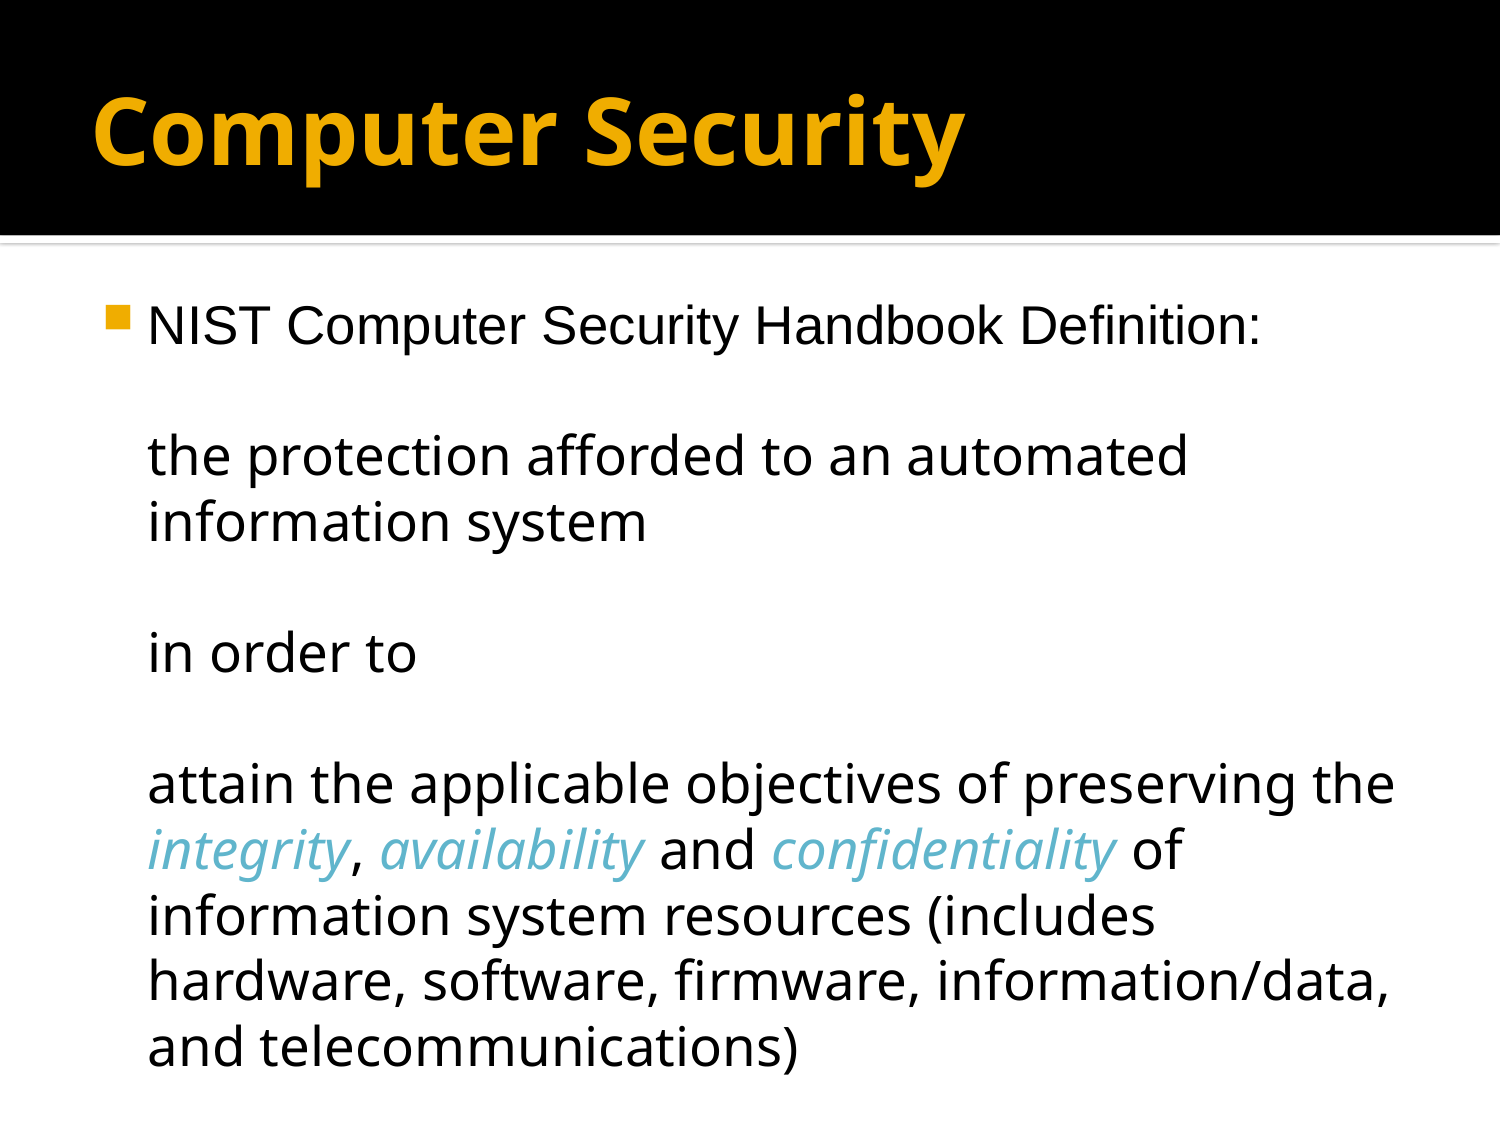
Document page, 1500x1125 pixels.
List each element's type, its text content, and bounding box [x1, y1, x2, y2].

title Computer Security [75, 25, 1425, 231]
list NIST Computer Security Handbook Definition: the protection afforded to an automated information system in order to attain the applicable objectives of preserving the integrity, availability and confidentiality of information system resources (includes hardware, software, firmware, information/data, and telecommunications) [75, 275, 1425, 1088]
